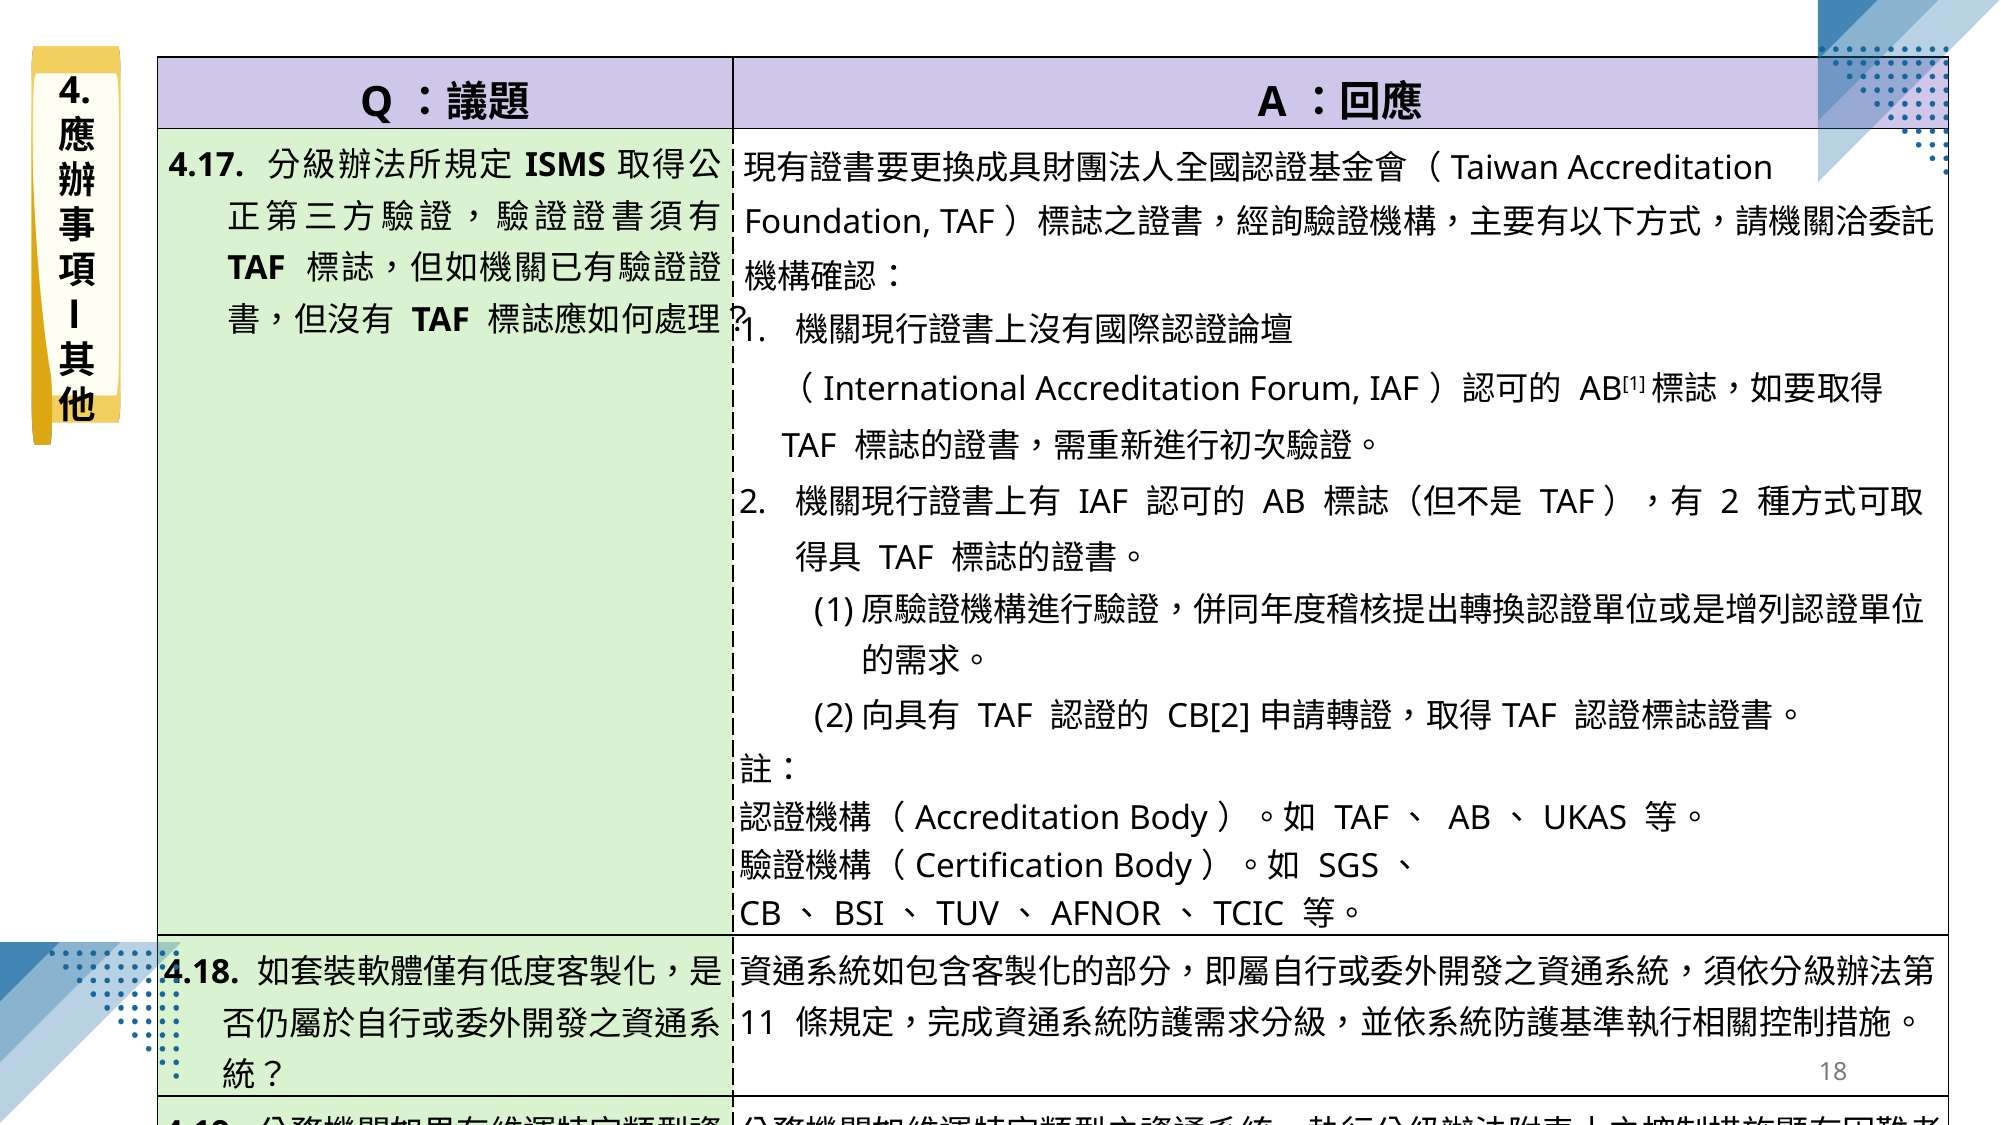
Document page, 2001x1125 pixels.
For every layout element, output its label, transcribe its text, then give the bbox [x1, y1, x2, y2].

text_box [0, 941, 181, 1125]
table_cell 資通系統如包含客製化的部分，即屬自行或委外開發之資通系統，須依分級辦法第 11 條規定，完成資通系統防護需求分級，並依系統防護基準執行相關控制措施。 [733, 936, 1948, 1095]
table_cell 公務機關如維運特定類型之資通系統，執行分級辦法附表十之控制措施顯有困難者，得由其資通安全責任等級提報機關同意，另指定適用之防護基準來執行相關控制措施，並報主管機關備查。 [733, 1097, 1948, 1125]
table_header Q：議題 [158, 58, 732, 128]
table_header A：回應 [734, 58, 1817, 128]
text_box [30, 46, 122, 446]
table_cell 現有證書要更換成具財團法人全國認證基金會（Taiwan Accreditation Foundation, TAF）標誌之證書，經詢驗證機構，主要有以下方式，請機關洽委託機構確認： 機關現行證書上沒有國際認證論壇 （International Accreditation Forum, IAF）認可的 AB[1]標誌，如要取得 TAF 標誌的證書，需重新進行初次驗證。 機關現行證書上有 IAF 認可的 AB 標誌（但不是 TAF），有 2 種方式可取得具 TAF 標誌的證書。 原驗證機構進行驗證，併同年度稽核提出轉換認證單位或是增列認證單位的需求。 向具有 TAF 認證的 CB[2]申請轉證，取得TAF 認證標誌證書。 註： 認證機構（Accreditation Body）。如 TAF、 AB、UKAS 等。 驗證機構（Certification Body）。如 SGS、 CB、BSI、TUV、AFNOR、TCIC 等。 [733, 129, 1948, 934]
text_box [1817, 0, 2000, 184]
table_cell 4.17. 分級辦法所規定ISMS取得公正第三方驗證，驗證證書須有 TAF 標誌，但如機關已有驗證證書，但沒有 TAF 標誌應如何處理？ [158, 129, 733, 934]
table_cell 4.18. 如套裝軟體僅有低度客製化，是否仍屬於自行或委外開發之資通系統？ [158, 936, 733, 1095]
table_cell 4.19. 公務機關如果有維運特定類型資通系統（如工控系統等），可否改用其他資通系統防護基準來執行相關控制措施？ [181, 1097, 733, 1125]
